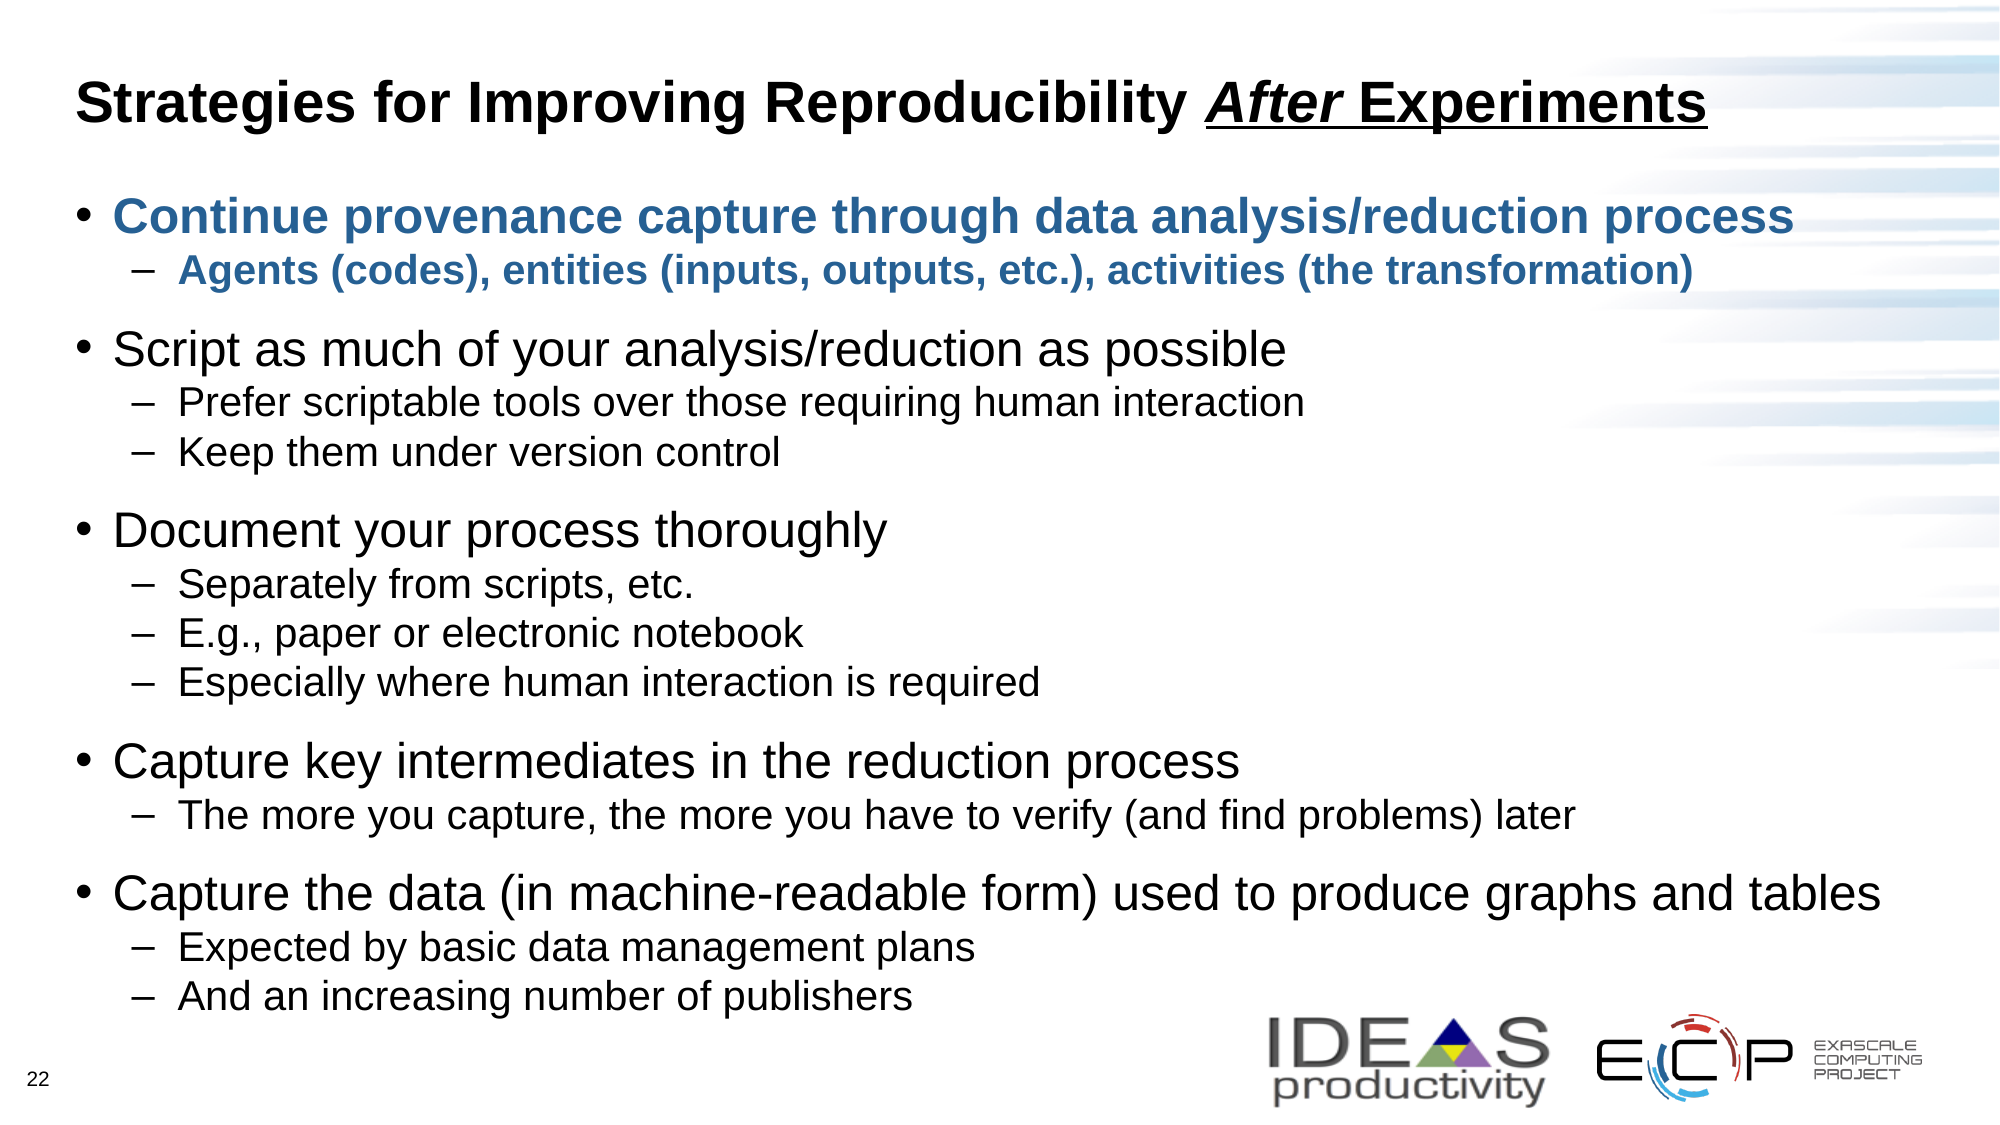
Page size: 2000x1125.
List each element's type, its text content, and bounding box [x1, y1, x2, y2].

title Strategies for Improving Reproducibility After Experiments [59, 67, 1926, 182]
picture [1597, 1014, 1922, 1102]
picture [1257, 1009, 1560, 1115]
picture [1531, 0, 2000, 669]
list Continue provenance capture through data analysis/reduction process Agents (codes), entities (inputs, outputs, etc.), activities (the transformation) Script as much of your analysis/reduction as possible Prefer scriptable tools over those requiring human interaction Keep them under version control Document your process thoroughly Separately from scripts, etc. E.g., paper or electronic notebook Especially where human interaction is required Capture key intermediates in the reduction process The more you capture, the more you have to verify (and find problems) later Capture the data (in machine-readable form) used to produce graphs and tables Expected by basic data management plans And an increasing number of publishers [59, 182, 1926, 848]
